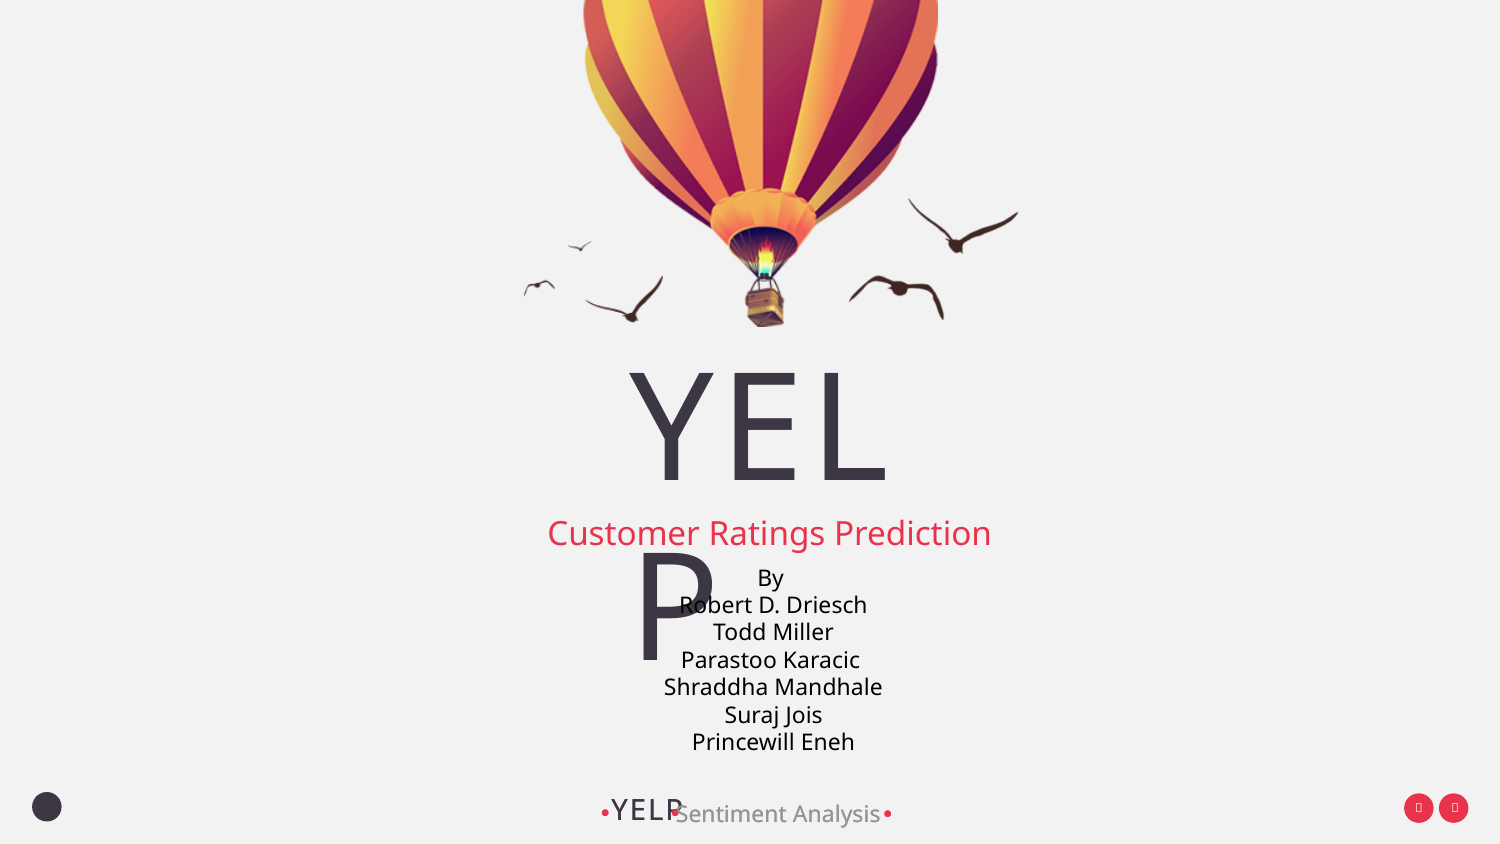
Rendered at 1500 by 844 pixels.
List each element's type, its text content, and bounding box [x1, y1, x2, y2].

text_box YELP [614, 336, 939, 504]
picture [513, 0, 1024, 361]
text_box By Robert D. Driesch Todd Miller Parastoo Karacic Shraddha Mandhale Suraj Jois Princewill Eneh [419, 555, 1128, 777]
text_box Customer Ratings Prediction [532, 504, 1008, 555]
